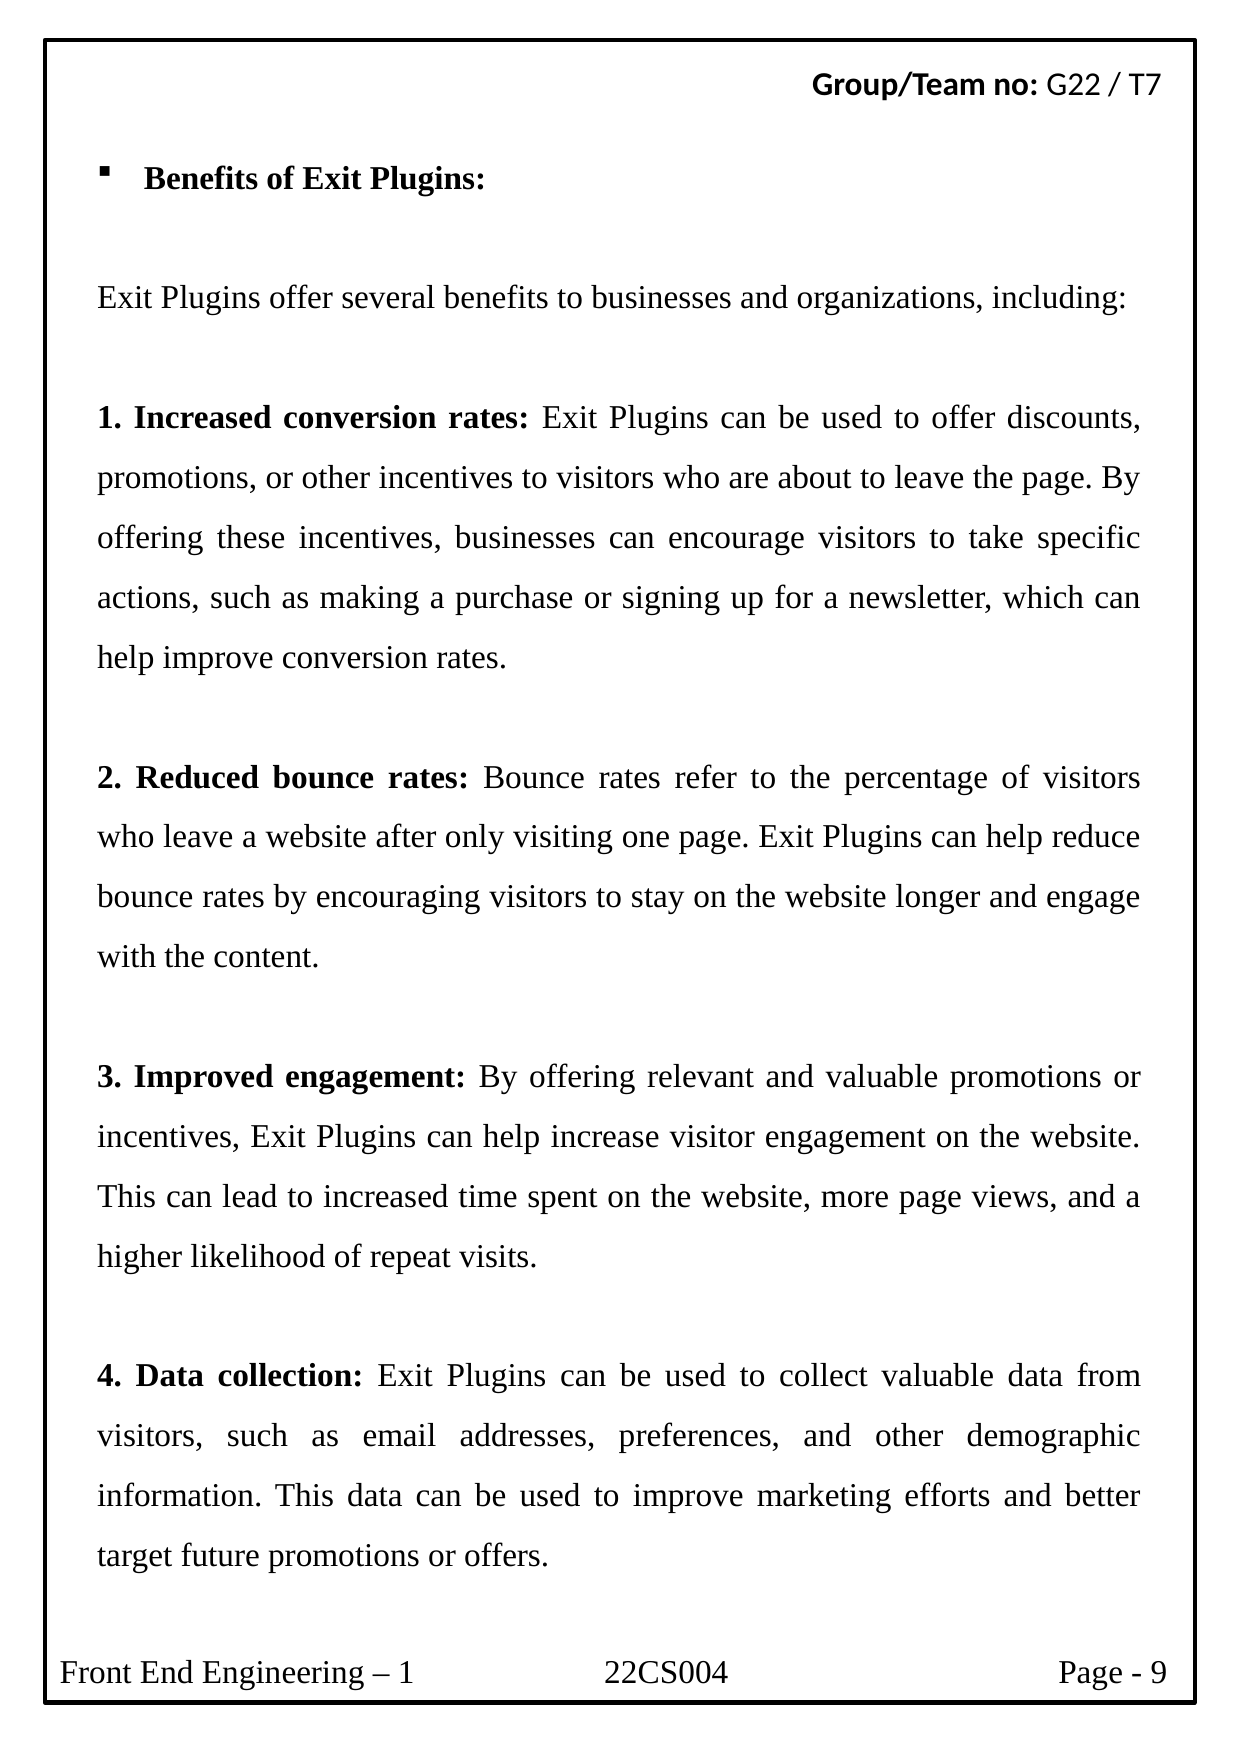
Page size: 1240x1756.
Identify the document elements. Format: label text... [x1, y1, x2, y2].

text_box Benefits of Exit Plugins: Exit Plugins offer several benefits to businesses and organizations, including: Increased conversion rates: Exit Plugins can be used to offer discounts, promotions, or other incentives to visitors who are about to leave the page. By offering these incentives, businesses can encourage visitors to take specific actions, such as making a purchase or signing up for a newsletter, which can help improve conversion rates. Reduced bounce rates: Bounce rates refer to the percentage of visitors who leave a website after only visiting one page. Exit Plugins can help reduce bounce rates by encouraging visitors to stay on the website longer and engage with the content. Improved engagement: By offering relevant and valuable promotions or incentives, Exit Plugins can help increase visitor engagement on the website. This can lead to increased time spent on the website, more page views, and a higher likelihood of repeat visits. Data collection: Exit Plugins can be used to collect valuable data from visitors, such as email addresses, preferences, and other demographic information. This data can be used to improve marketing efforts and better target future promotions or offers. [82, 128, 1158, 1641]
text_box Front End Engineering – 1 22CS004 Page - 9 [44, 1643, 1195, 1738]
text_box [43, 38, 1197, 1705]
text_box Group/Team no: G22 / T7 [797, 55, 1233, 110]
